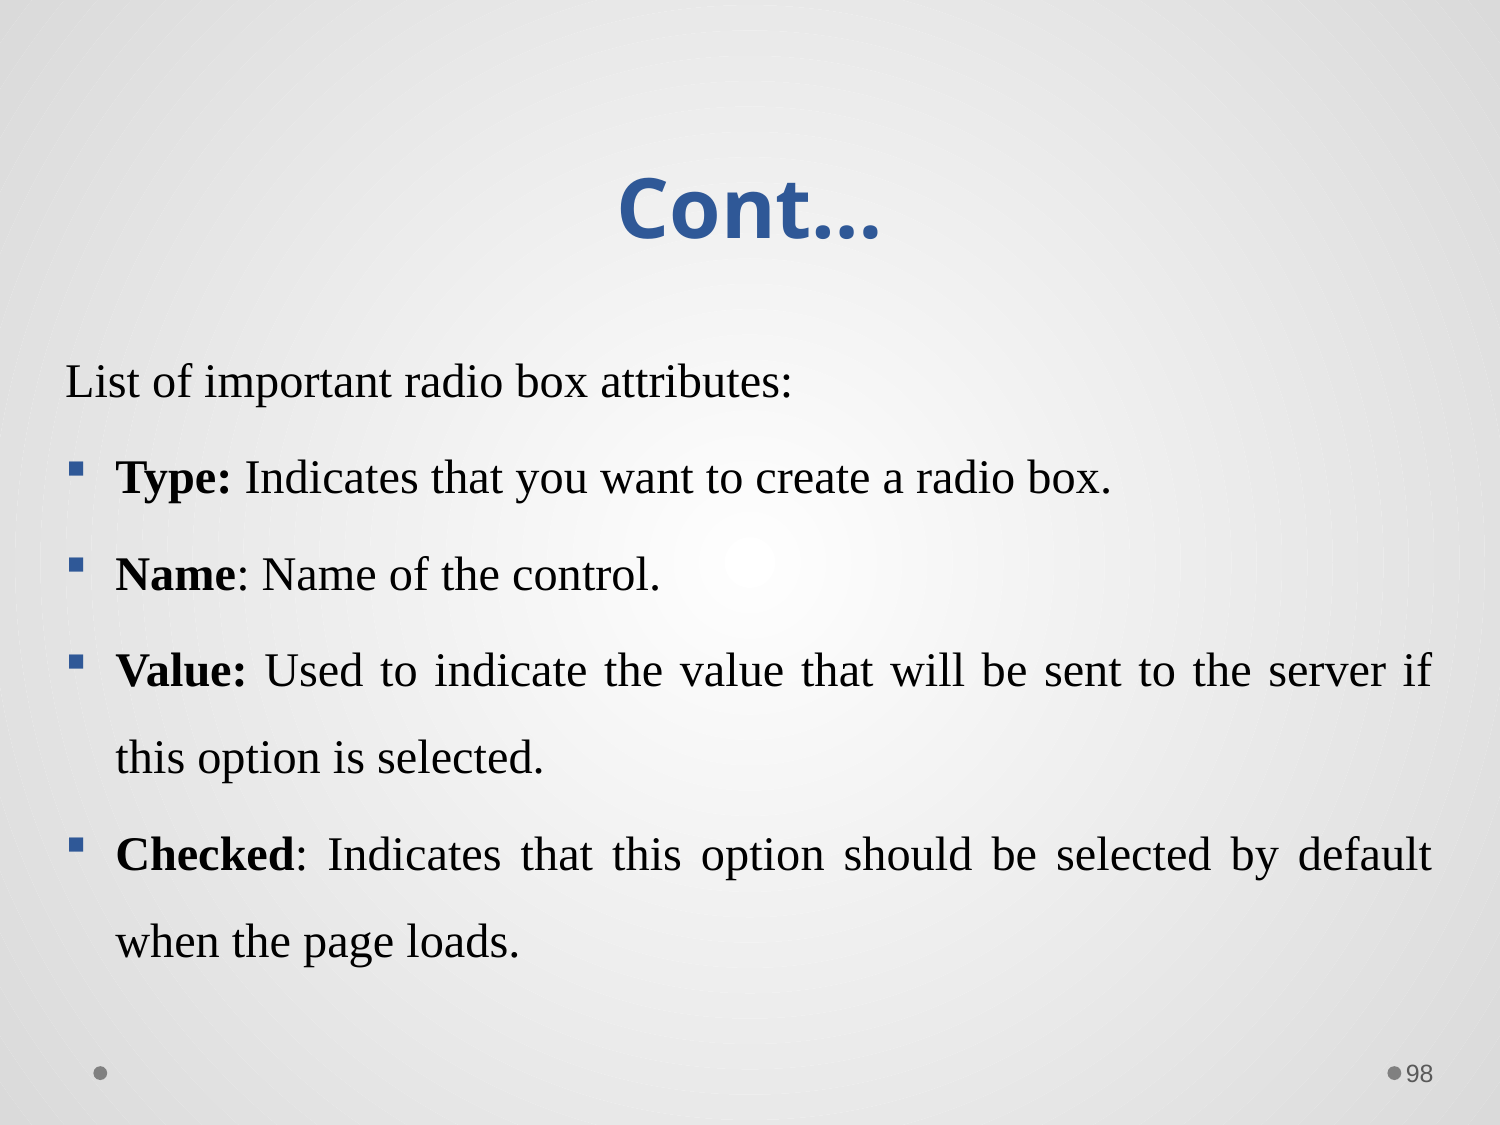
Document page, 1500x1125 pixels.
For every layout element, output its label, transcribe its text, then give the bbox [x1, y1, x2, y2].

title Cont… [75, 0, 1425, 263]
list List of important radio box attributes: Type: Indicates that you want to create a radio box. Name: Name of the control. Value: Used to indicate the value that will be sent to the server if this option is selected. Checked: Indicates that this option should be selected by default when the page loads. [50, 312, 1450, 975]
slide_number 98 [1401, 1042, 1494, 1103]
